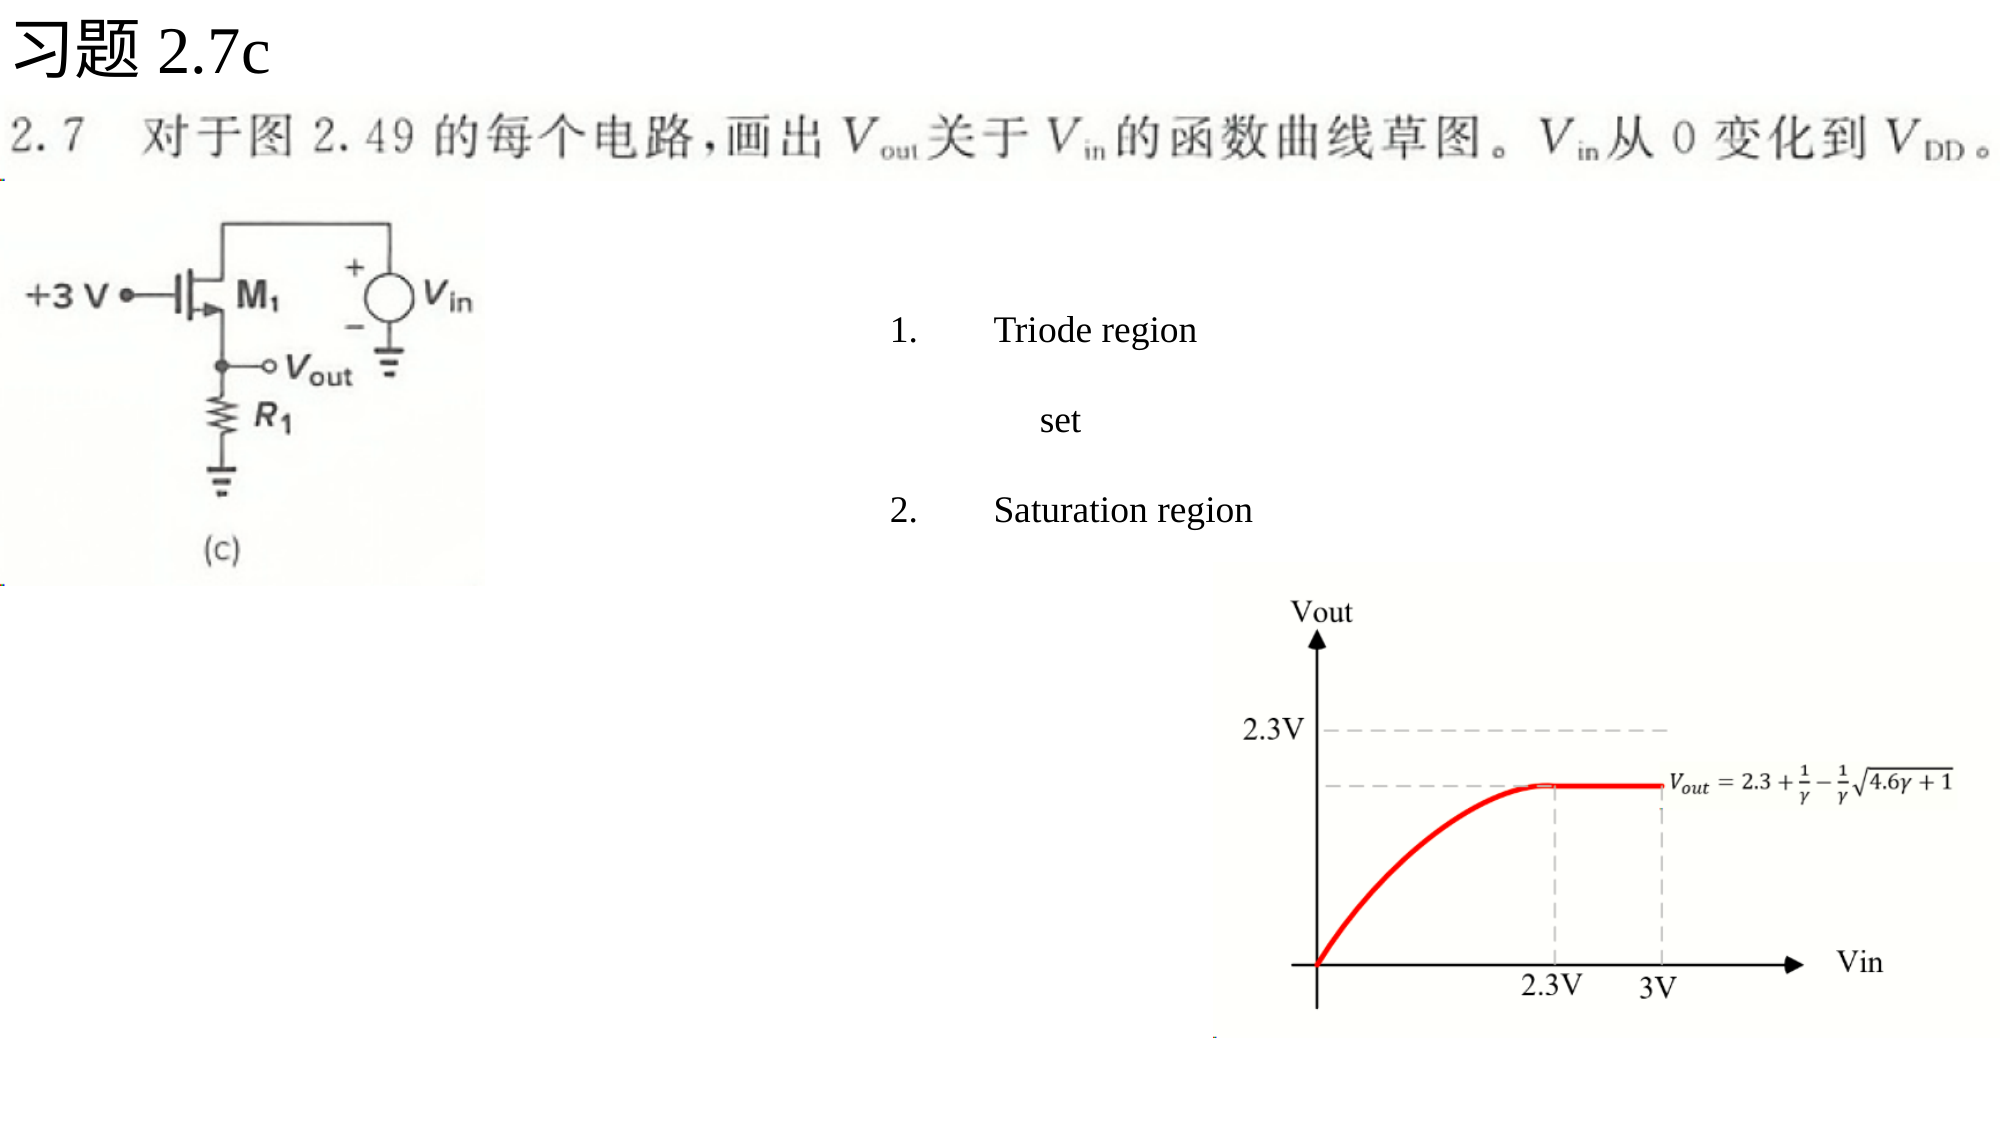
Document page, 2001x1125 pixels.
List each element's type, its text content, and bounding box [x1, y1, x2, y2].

picture [0, 95, 2000, 587]
text_box 习题2.7c [0, 0, 286, 95]
picture [1213, 561, 2000, 1038]
